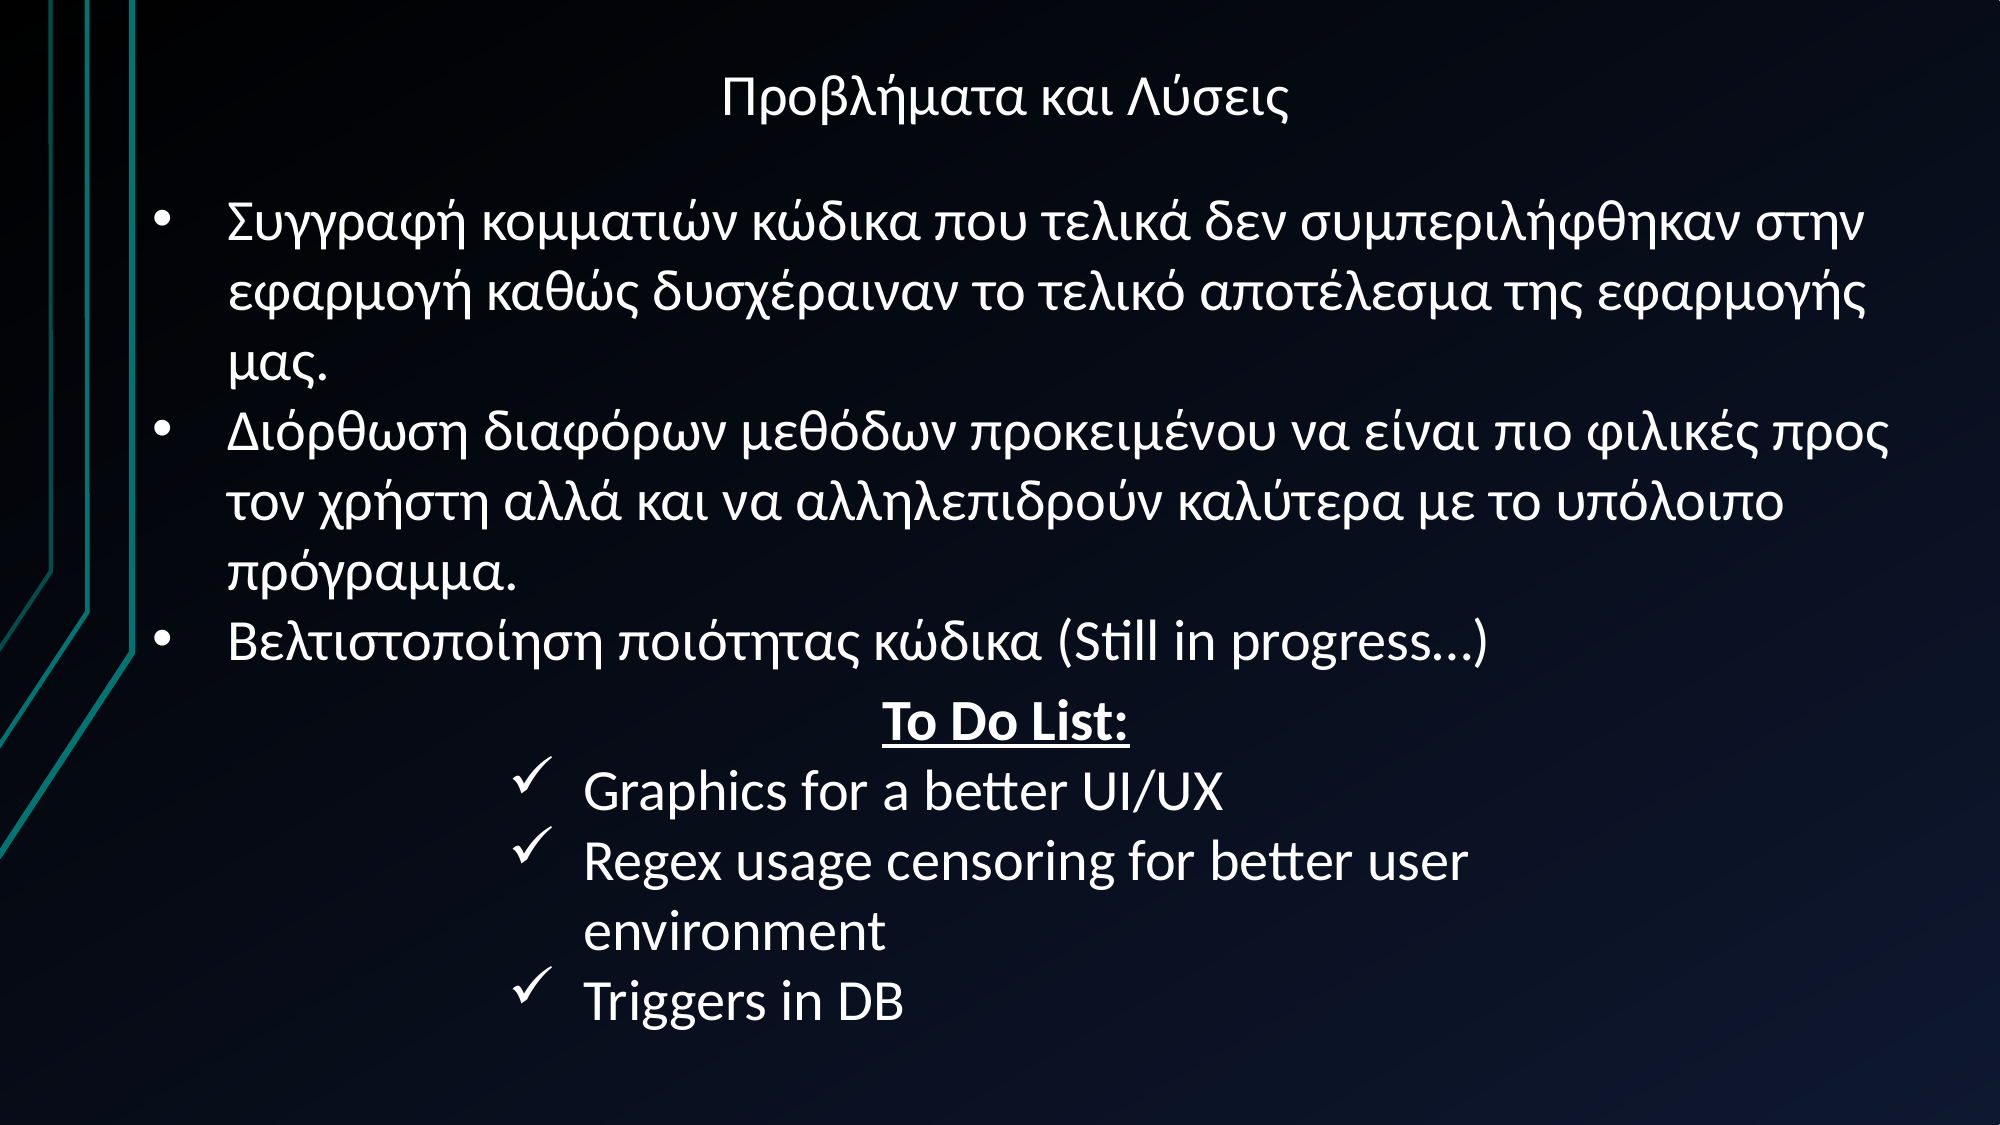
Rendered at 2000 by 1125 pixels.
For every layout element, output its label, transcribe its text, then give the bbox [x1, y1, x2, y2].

text_box Προβλήματα και Λύσεις [174, 50, 1838, 135]
text_box To Do List: Graphics for a better UI/UX Regex usage censoring for better user environment Triggers in DB [493, 675, 1519, 1040]
text_box Συγγραφή κομματιών κώδικα που τελικά δεν συμπεριλήφθηκαν στην εφαρμογή καθώς δυσχέραιναν το τελικό αποτέλεσμα της εφαρμογής μας. Διόρθωση διαφόρων μεθόδων προκειμένου να είναι πιο φιλικές προς τον χρήστη αλλά και να αλληλεπιδρούν καλύτερα με το υπόλοιπο πρόγραμμα. Βελτιστοποίηση ποιότητας κώδικα (Still in progress…) [137, 174, 1963, 680]
